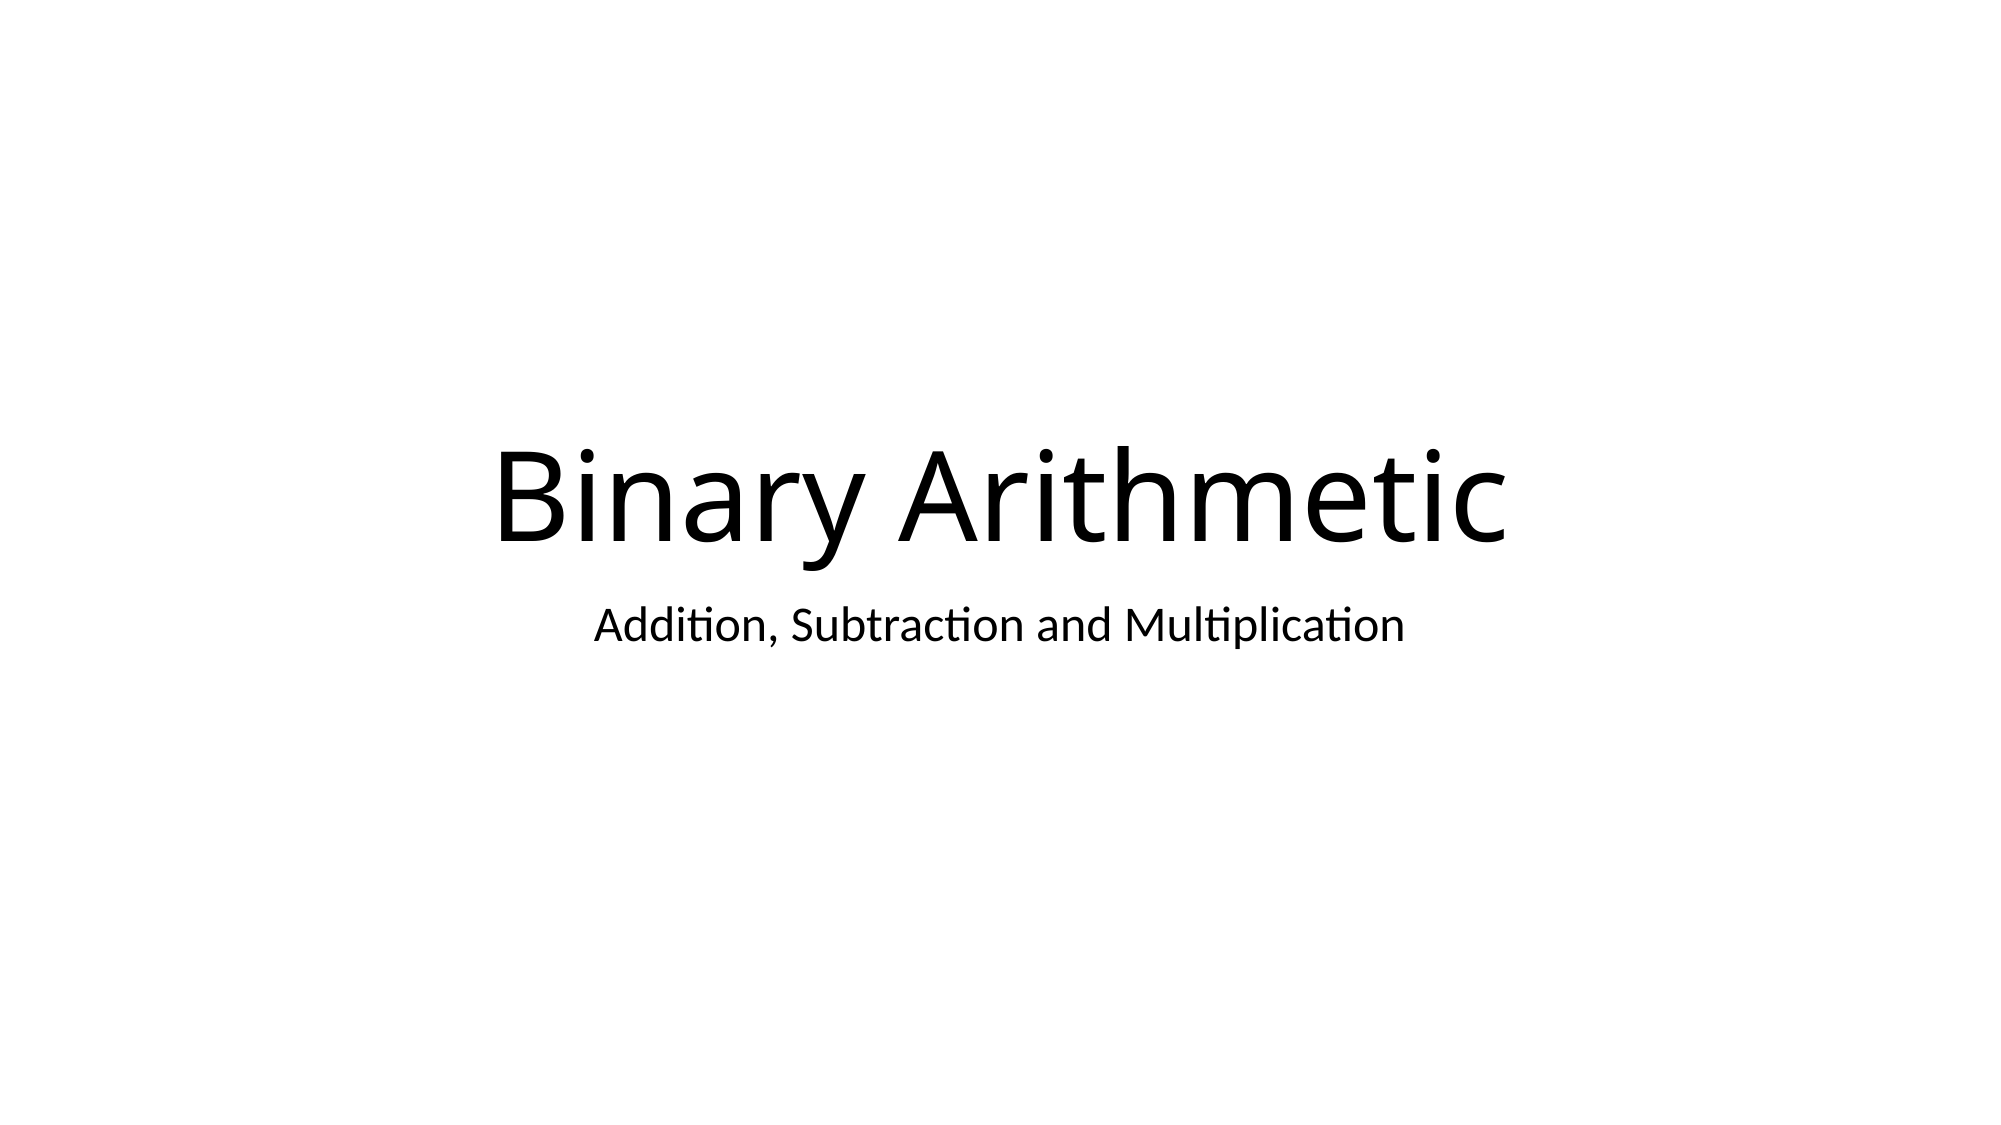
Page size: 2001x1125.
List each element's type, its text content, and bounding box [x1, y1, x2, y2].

title Binary Arithmetic [249, 184, 1750, 576]
subtitle Addition, Subtraction and Multiplication [249, 590, 1750, 863]
